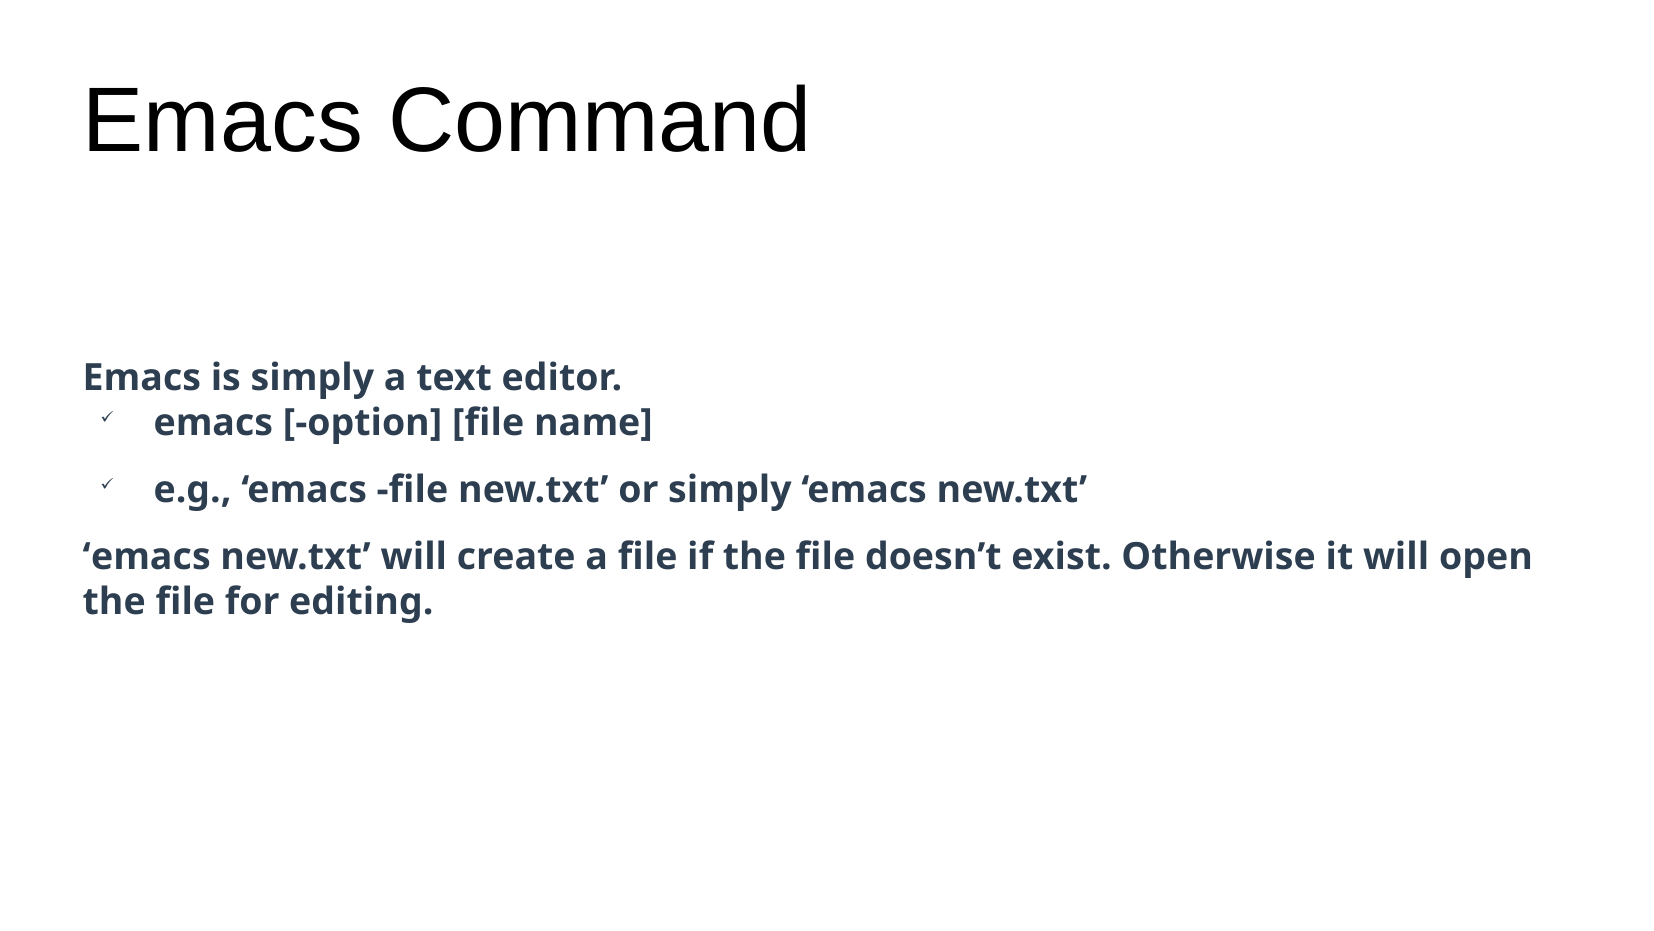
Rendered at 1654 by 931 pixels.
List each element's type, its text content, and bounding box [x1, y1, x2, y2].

subtitle Emacs is simply a text editor. emacs [-option] [file name] e.g., ‘emacs -file new.txt’ or simply ‘emacs new.txt’ ‘emacs new.txt’ will create a file if the file doesn’t exist. Otherwise it will open the file for editing. [82, 217, 1571, 758]
title Emacs Command [82, 37, 1571, 193]
